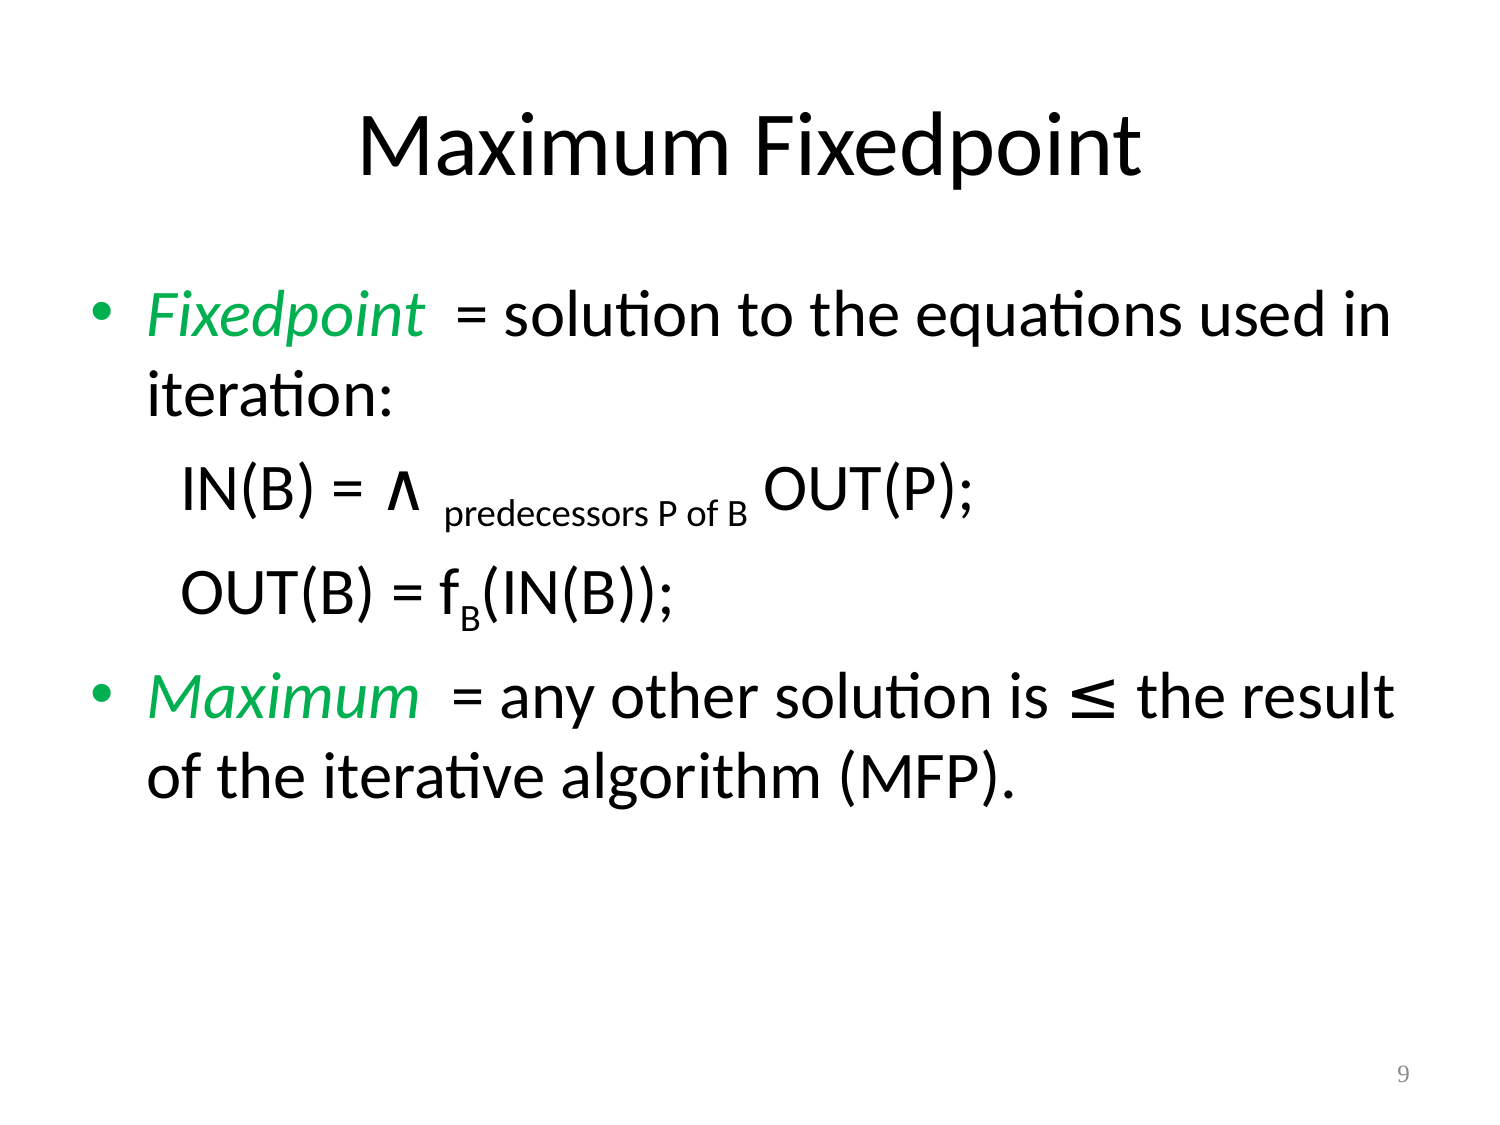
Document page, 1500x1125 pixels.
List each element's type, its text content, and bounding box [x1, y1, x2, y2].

list Fixedpoint = solution to the equations used in iteration: IN(B) = ∧ predecessors P of B OUT(P); OUT(B) = fB(IN(B)); Maximum = any other solution is ≤ the result of the iterative algorithm (MFP). [75, 262, 1425, 1005]
slide_number 9 [1074, 1042, 1425, 1103]
title Maximum Fixedpoint [75, 45, 1425, 233]
